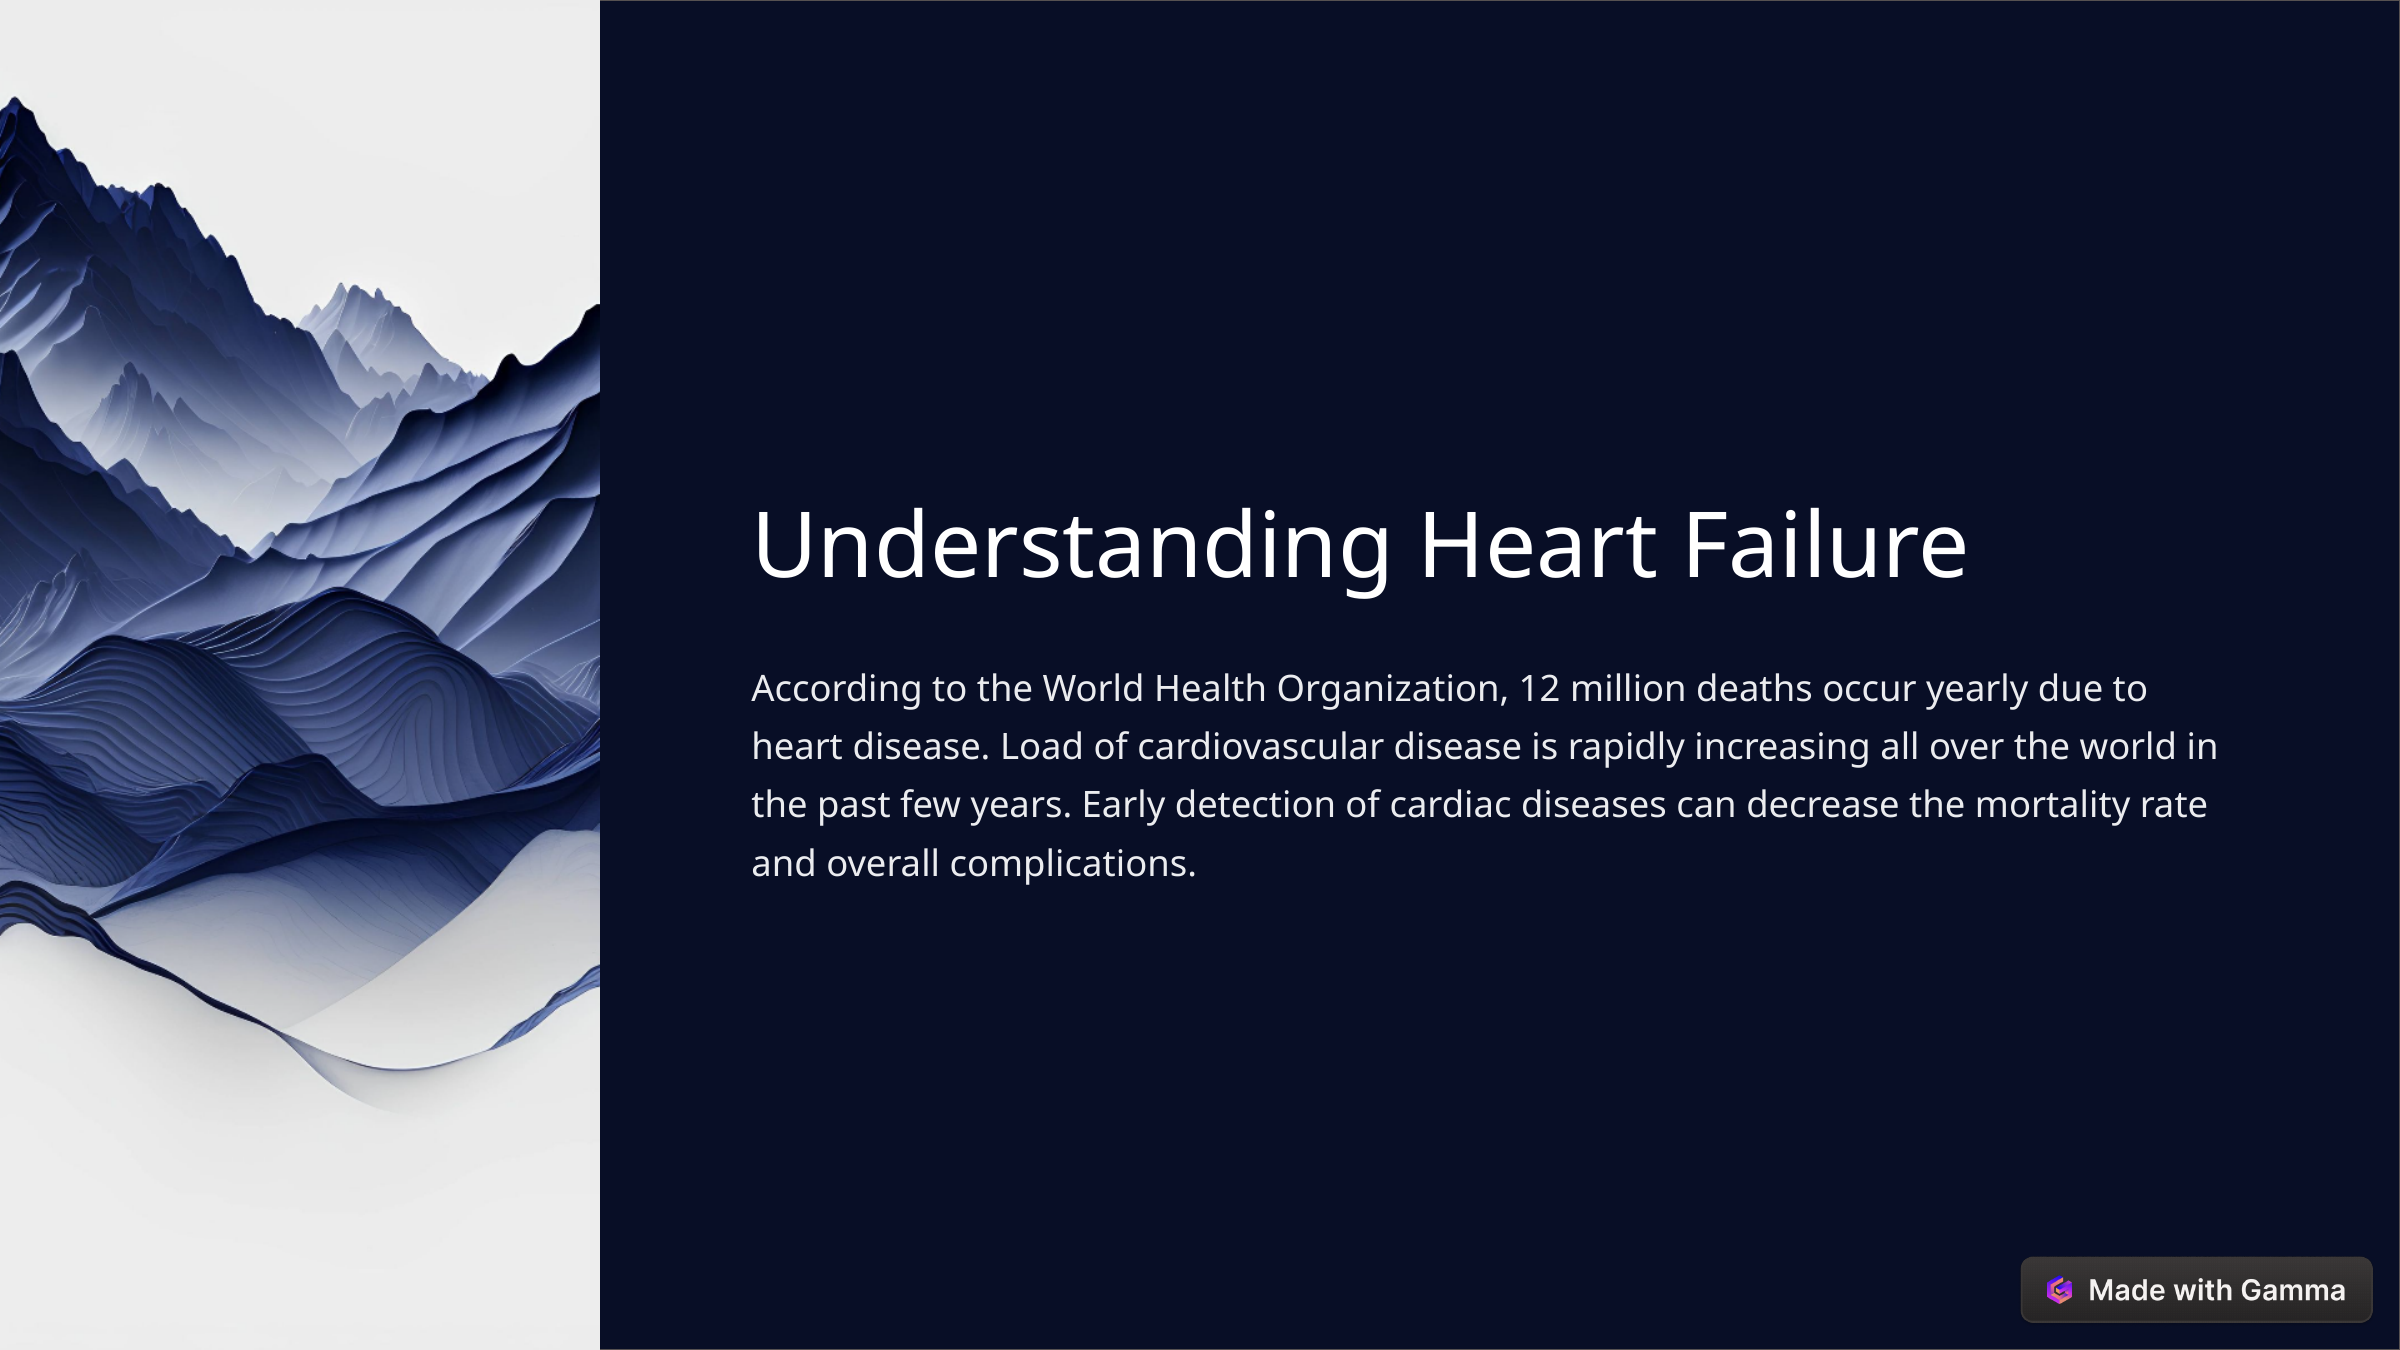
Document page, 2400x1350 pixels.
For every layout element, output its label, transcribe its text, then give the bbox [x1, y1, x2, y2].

text_box According to the World Health Organization, 12 million deaths occur yearly due to heart disease. Load of cardiovascular disease is rapidly increasing all over the world in the past few years. Early detection of cardiac diseases can decrease the mortality rate and overall complications. [736, 642, 2264, 876]
text_box [600, 0, 2400, 1350]
picture [2008, 1244, 2385, 1335]
picture [0, 0, 600, 1350]
text_box Understanding Heart Failure [736, 474, 1982, 588]
